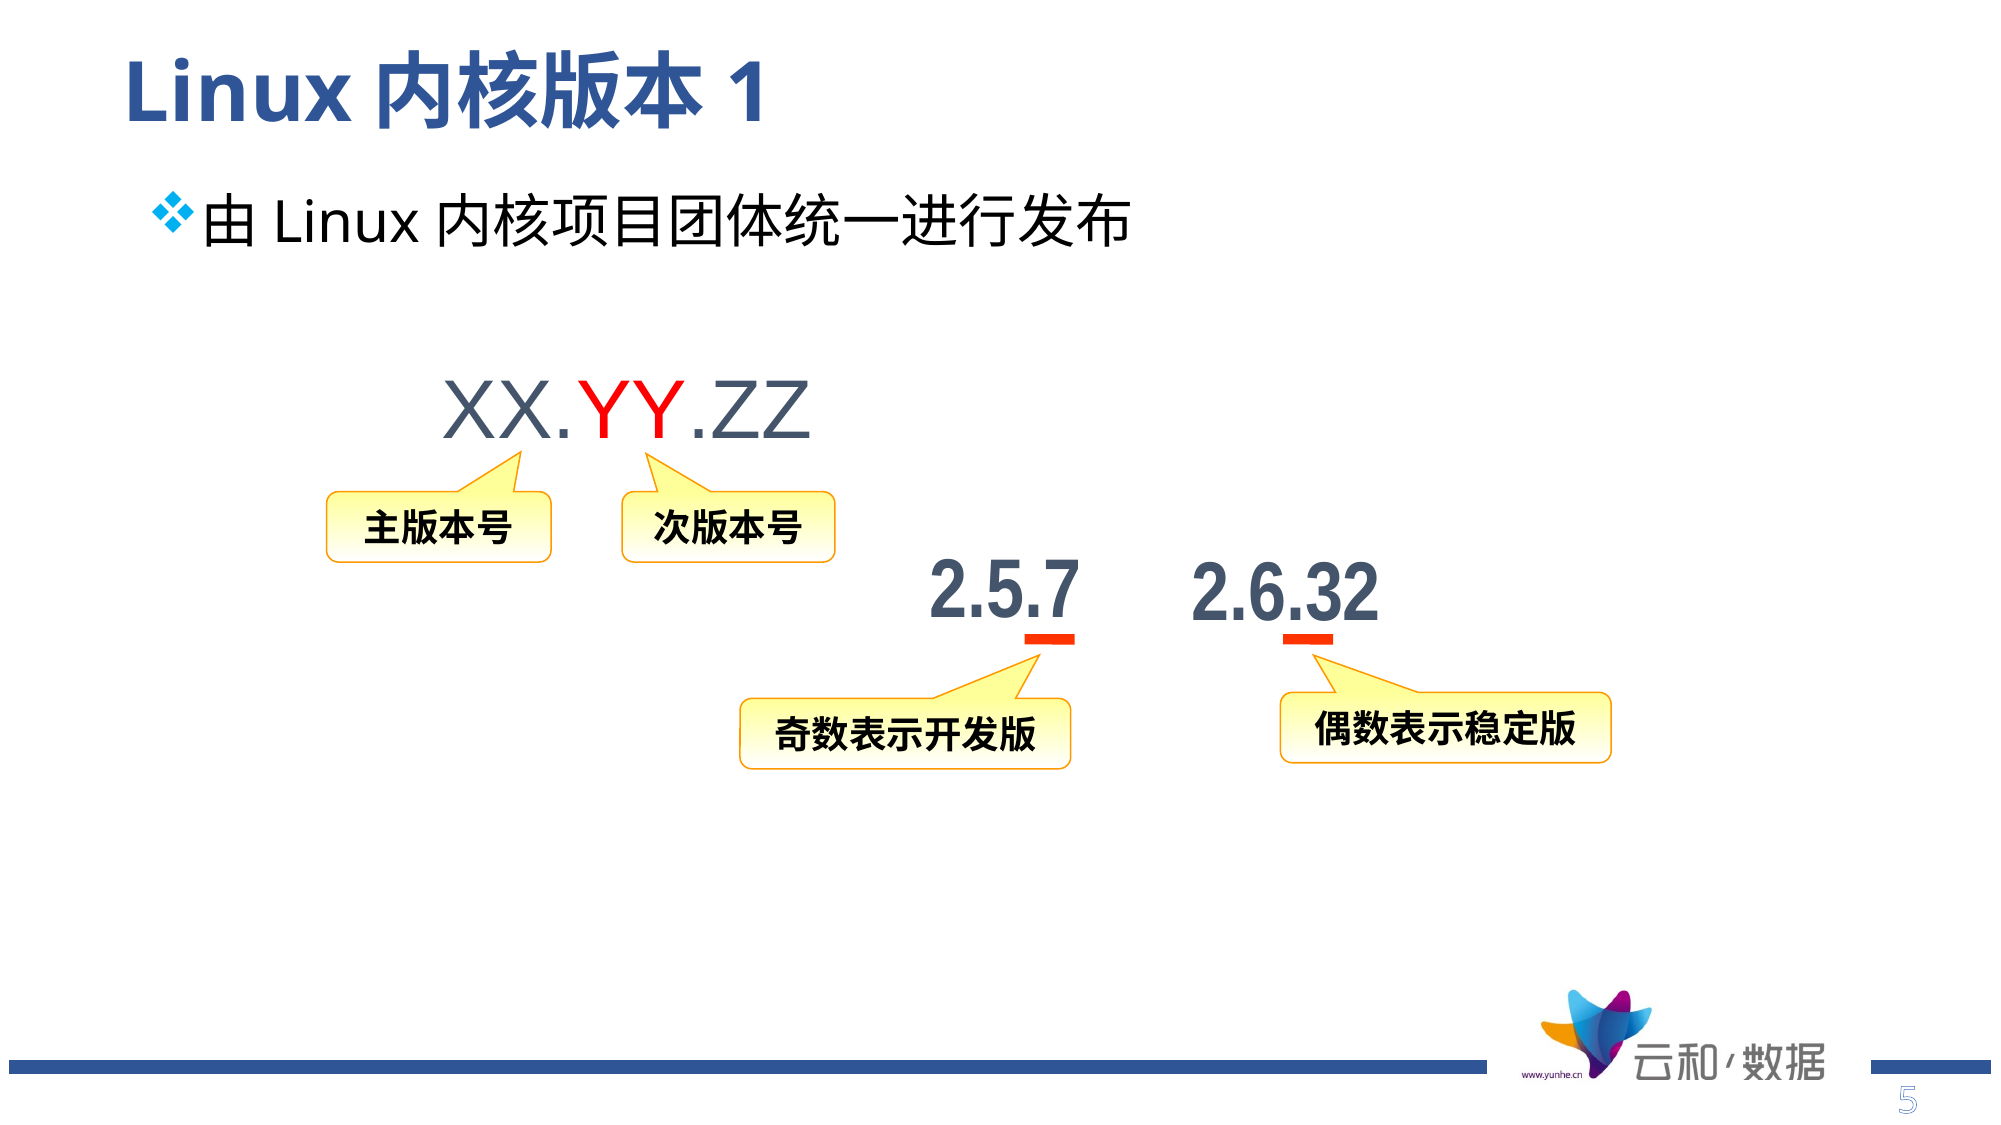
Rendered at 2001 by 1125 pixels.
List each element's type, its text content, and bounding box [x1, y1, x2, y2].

list 由Linux内核项目团体统一进行发布 [131, 184, 1612, 1029]
text_box 奇数表示开发版 [739, 654, 1071, 769]
text_box XX.YY.ZZ [427, 348, 876, 463]
text_box 次版本号 [622, 453, 835, 563]
text_box 偶数表示稳定版 [1280, 655, 1612, 763]
picture [1504, 981, 1845, 1106]
text_box 2.5.7 [915, 527, 1210, 642]
text_box 2.6.32 [1176, 529, 1509, 645]
title Linux内核版本1 [107, 42, 1546, 148]
text_box 主版本号 [326, 451, 552, 563]
